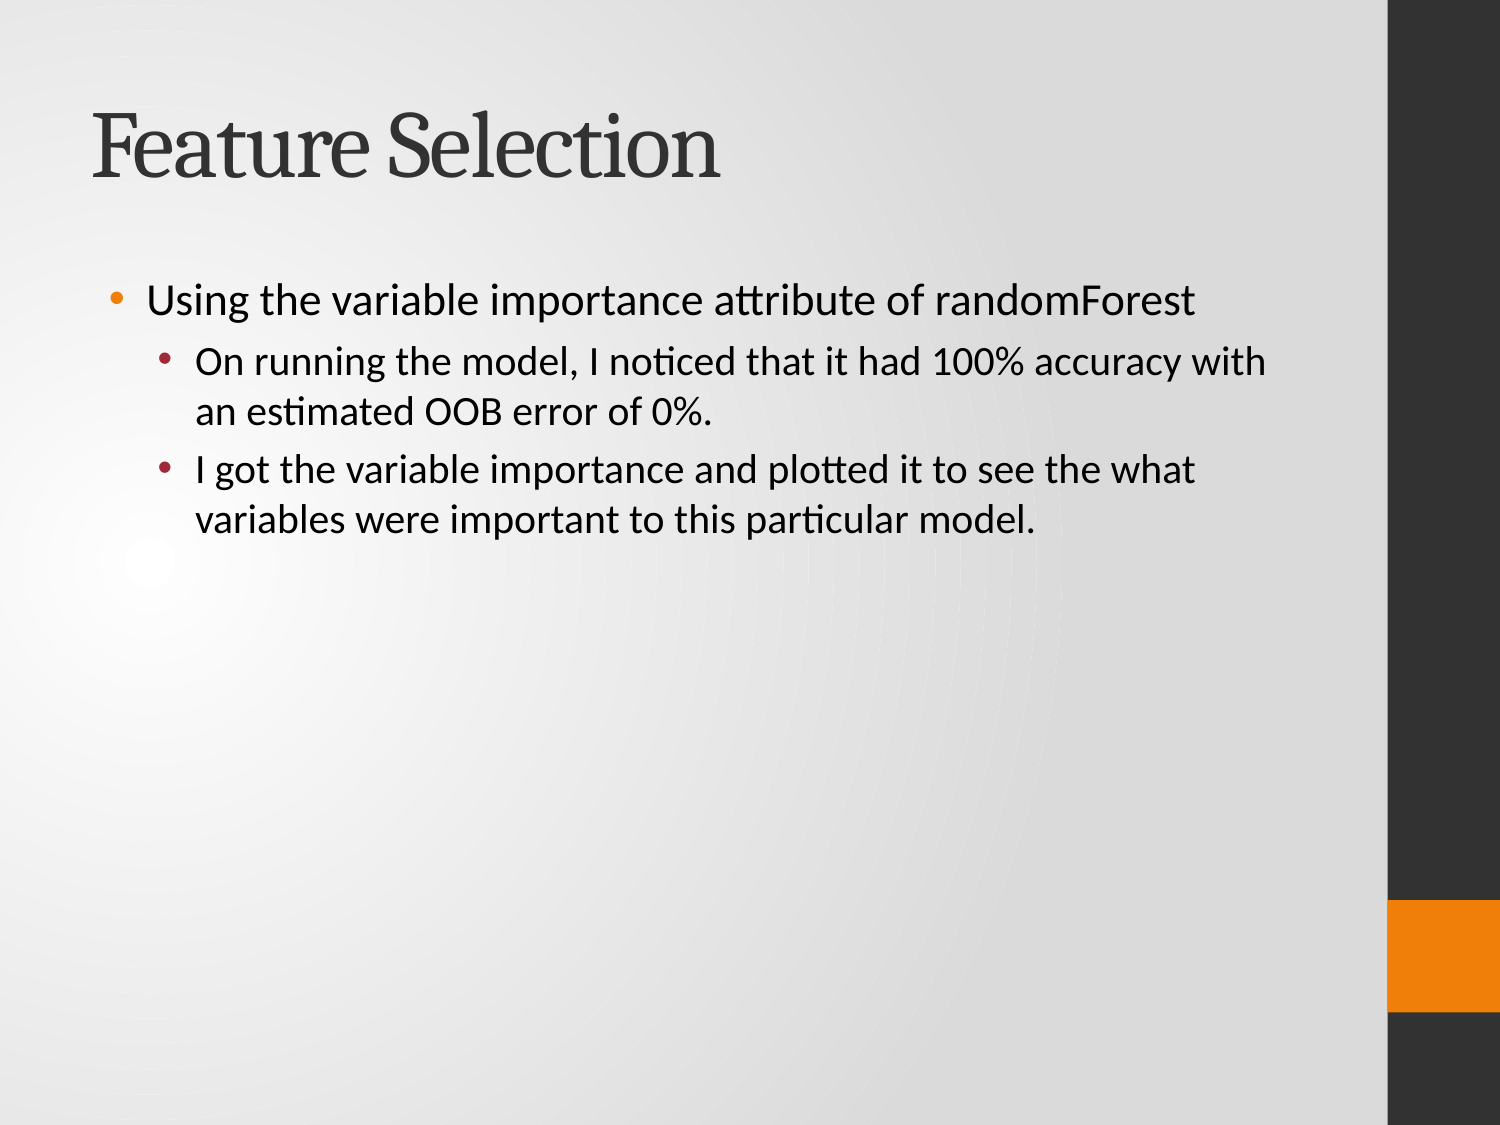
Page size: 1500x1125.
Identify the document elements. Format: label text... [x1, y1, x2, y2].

list Using the variable importance attribute of randomForest On running the model, I noticed that it had 100% accuracy with an estimated OOB error of 0%. I got the variable importance and plotted it to see the what variables were important to this particular model. [75, 262, 1325, 1050]
title Feature Selection [75, 45, 1325, 233]
